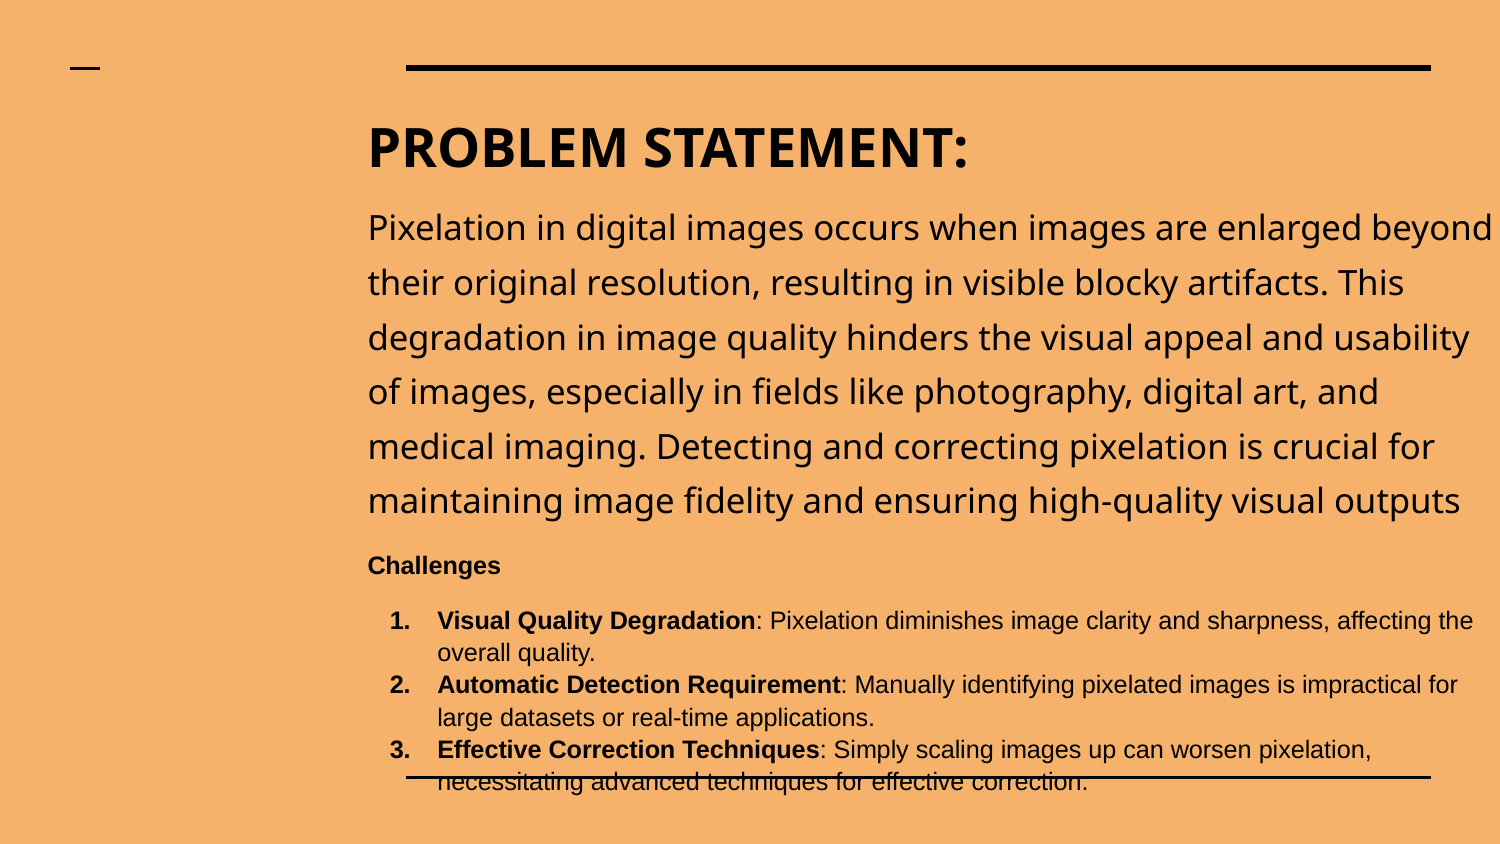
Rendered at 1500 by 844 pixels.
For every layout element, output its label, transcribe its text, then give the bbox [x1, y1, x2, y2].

list Pixelation in digital images occurs when images are enlarged beyond their original resolution, resulting in visible blocky artifacts. This degradation in image quality hinders the visual appeal and usability of images, especially in fields like photography, digital art, and medical imaging. Detecting and correcting pixelation is crucial for maintaining image fidelity and ensuring high-quality visual outputs Challenges Visual Quality Degradation: Pixelation diminishes image clarity and sharpness, affecting the overall quality. Automatic Detection Requirement: Manually identifying pixelated images is impractical for large datasets or real-time applications. Effective Correction Techniques: Simply scaling images up can worsen pixelation, necessitating advanced techniques for effective correction. [352, 181, 1500, 844]
title PROBLEM STATEMENT: [352, 94, 1356, 181]
